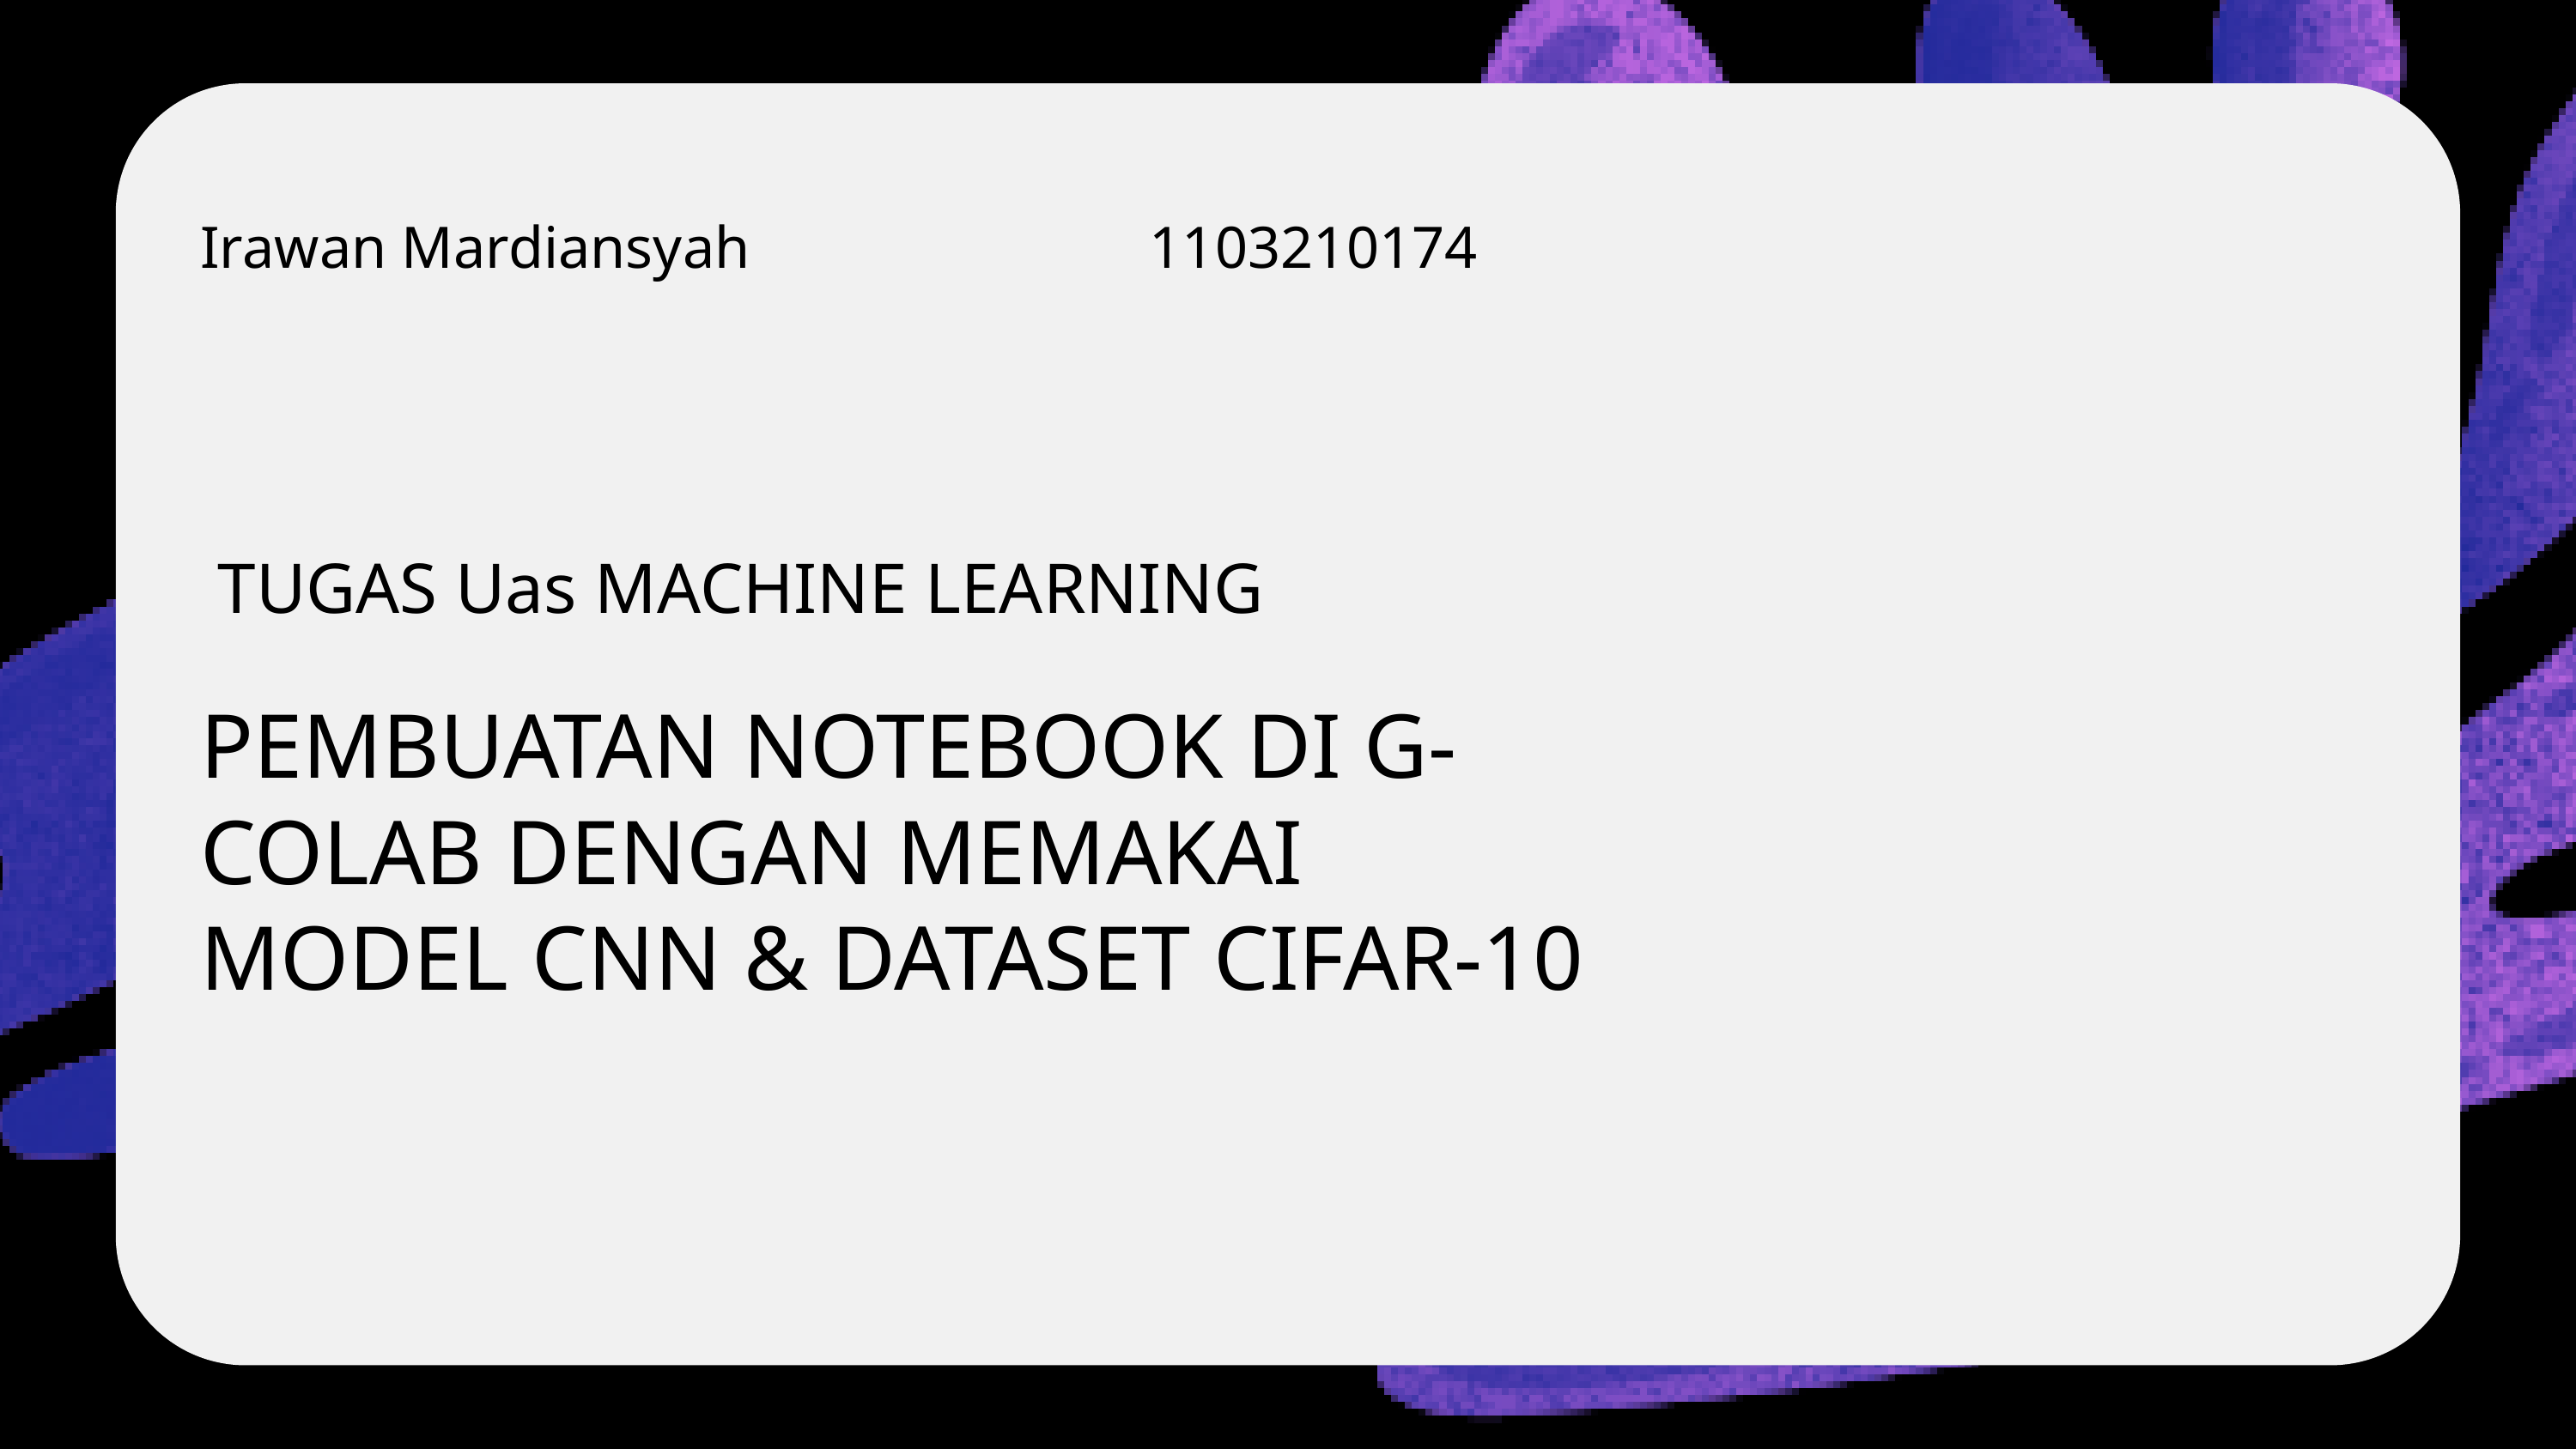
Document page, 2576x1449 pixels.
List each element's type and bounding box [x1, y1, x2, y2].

text_box [0, 0, 2576, 1423]
text_box [199, 537, 1595, 903]
text_box [115, 82, 2461, 1366]
